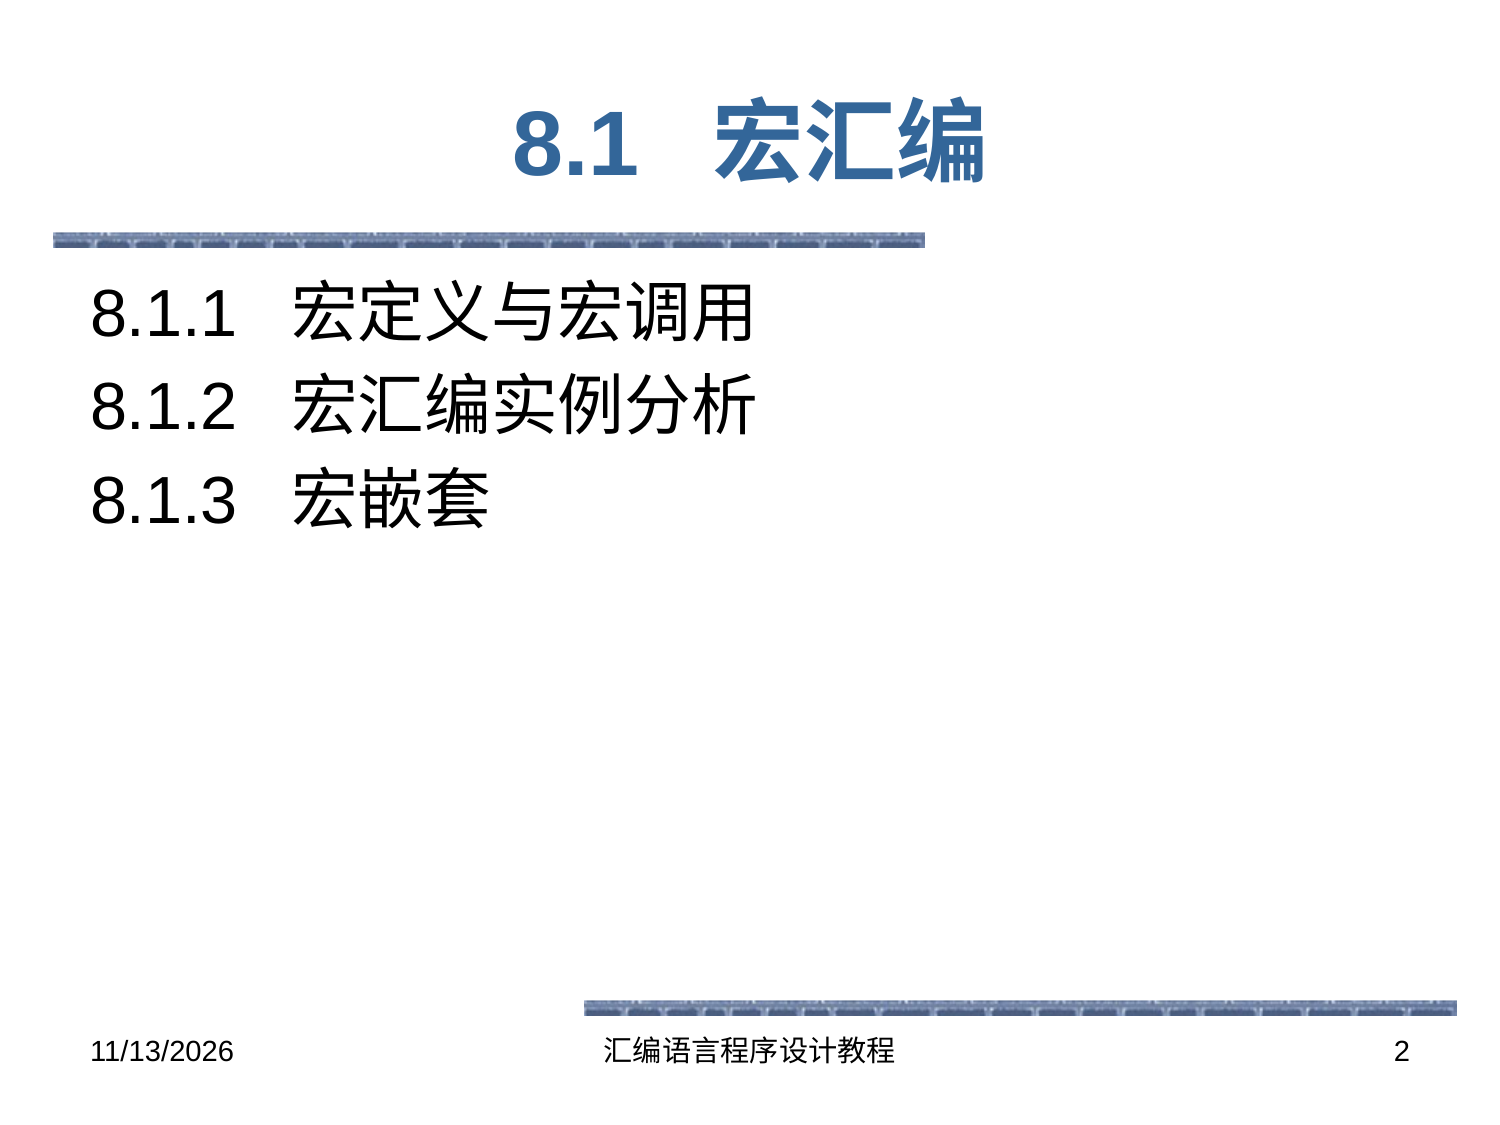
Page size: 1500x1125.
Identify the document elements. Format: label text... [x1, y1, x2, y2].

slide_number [74, 1024, 426, 1103]
picture [53, 231, 925, 248]
slide_number 2 [1074, 1024, 1426, 1103]
footer 汇编语言程序设计教程 [512, 1024, 988, 1103]
list 8.1.1 宏定义与宏调用 8.1.2 宏汇编实例分析 8.1.3 宏嵌套 [74, 262, 1426, 1006]
title 8.1 宏汇编 [74, 44, 1426, 233]
picture [584, 999, 1457, 1016]
